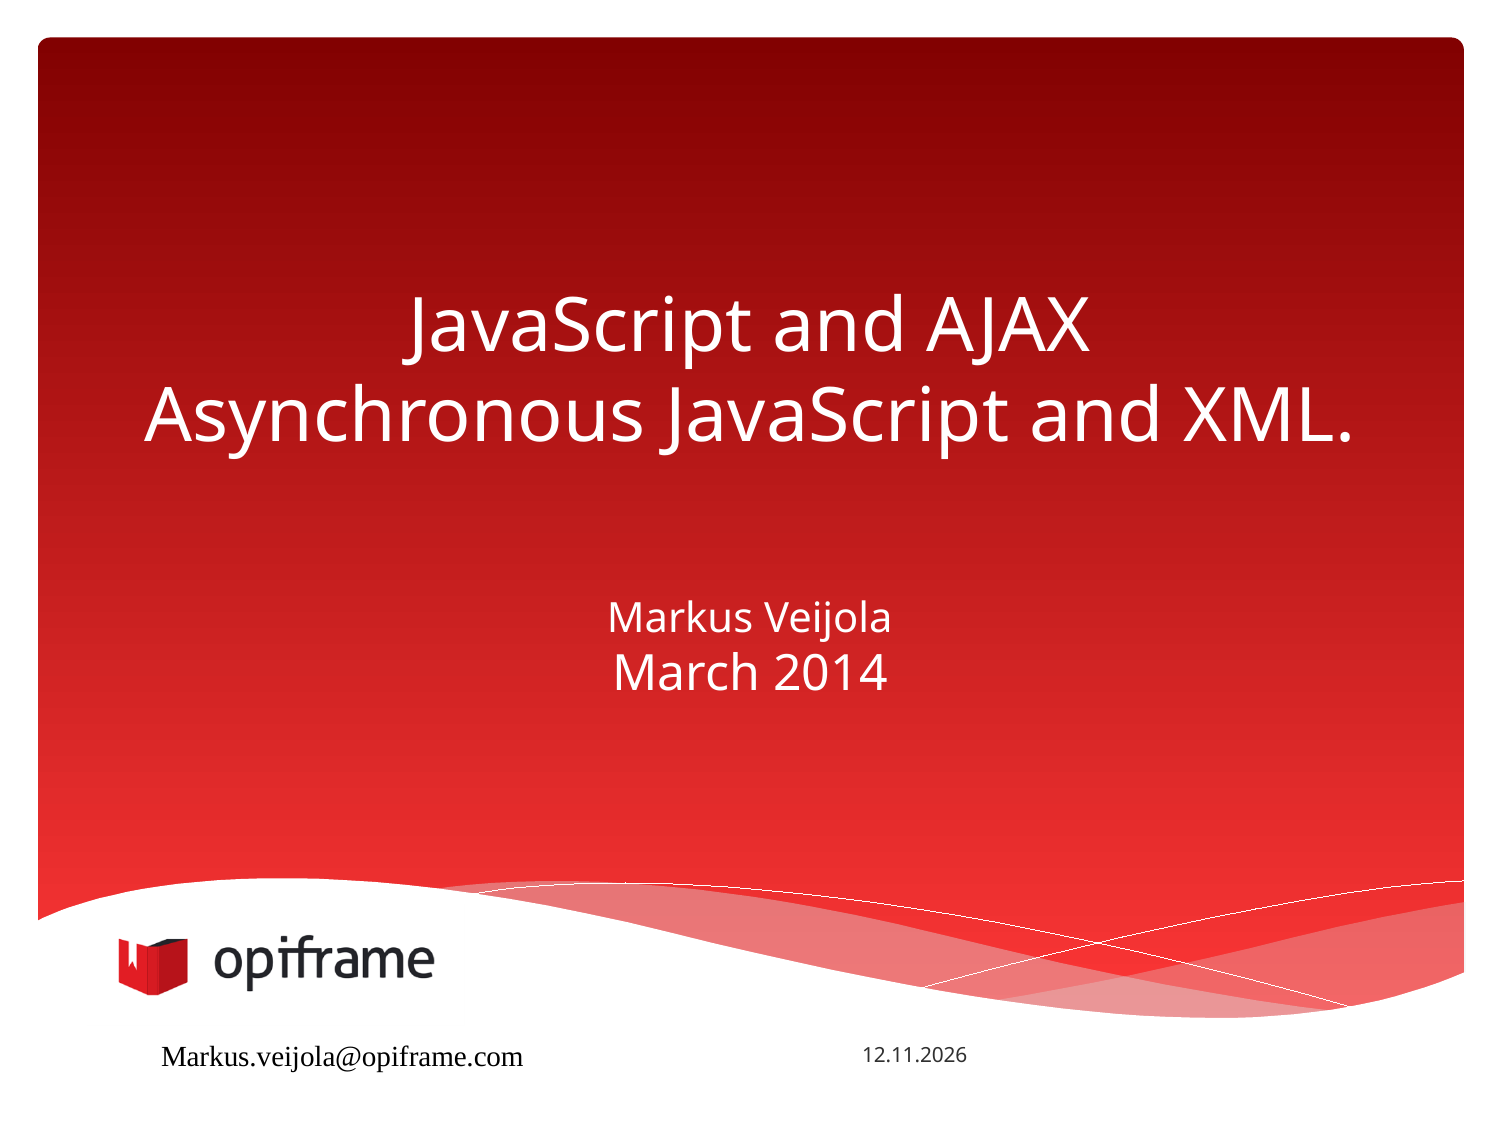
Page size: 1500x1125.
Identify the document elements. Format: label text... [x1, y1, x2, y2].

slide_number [847, 1025, 1469, 1086]
footer Markus.veijola@opiframe.com [31, 1025, 653, 1086]
subtitle Markus Veijola March 2014 [225, 583, 1275, 825]
picture [87, 904, 465, 1025]
title JavaScript and AJAX Asynchronous JavaScript and XML. [112, 262, 1388, 555]
